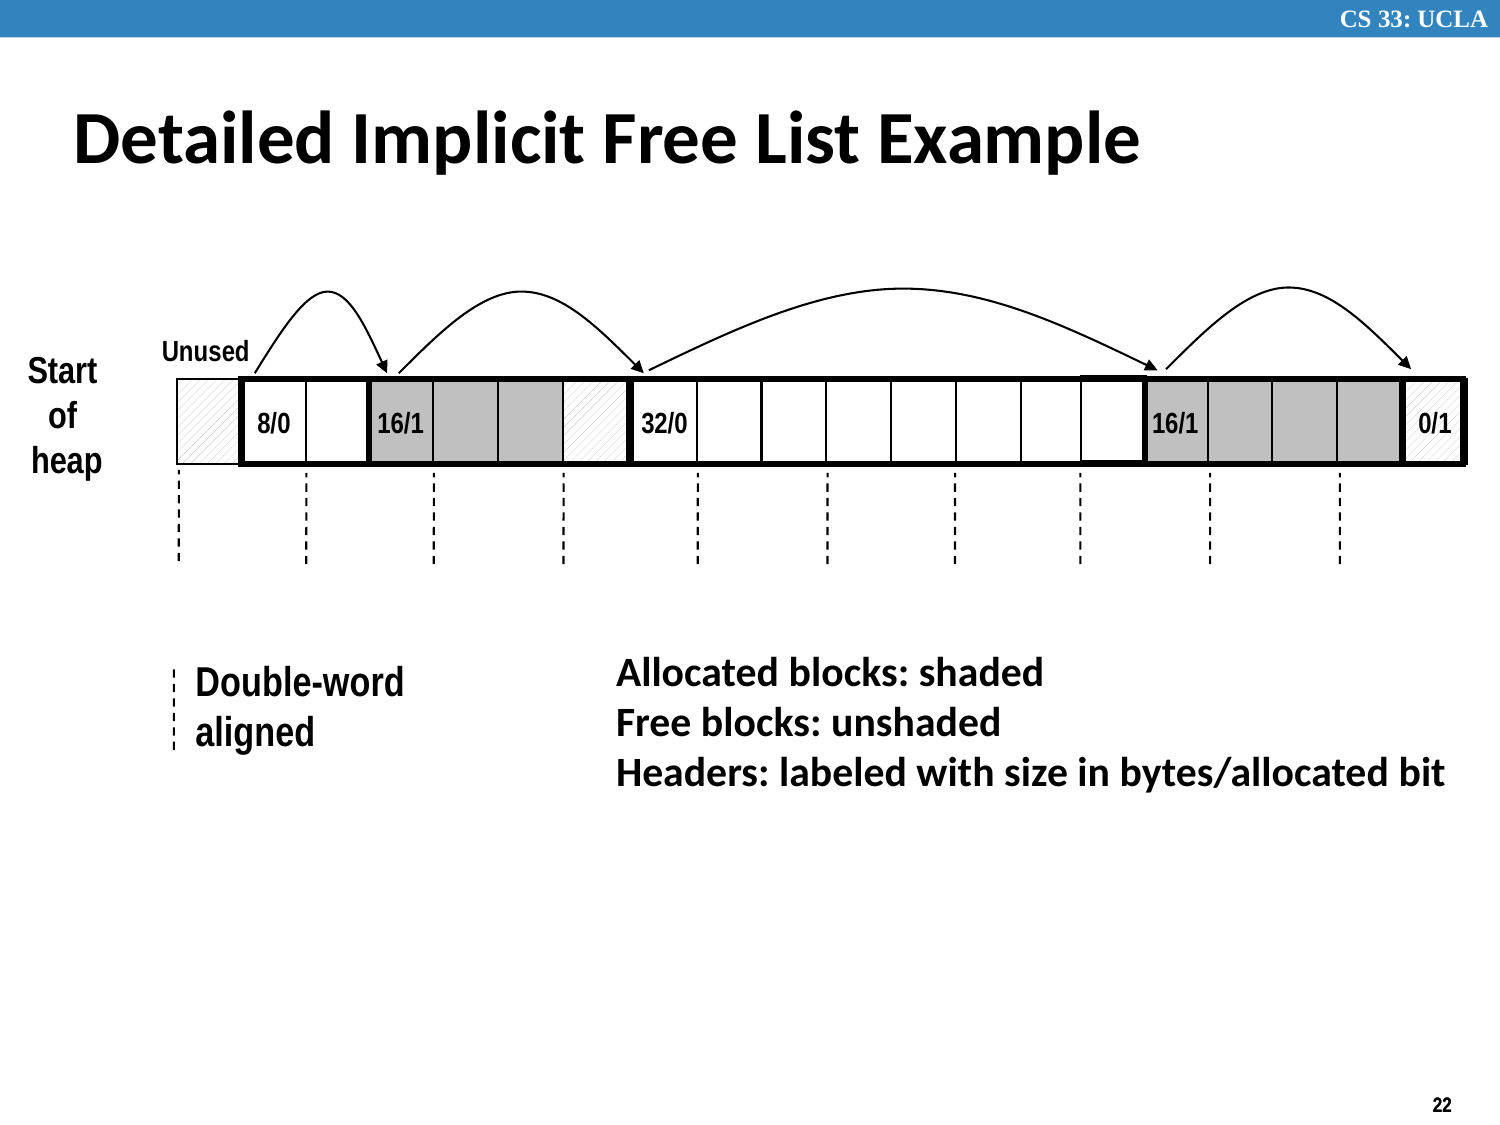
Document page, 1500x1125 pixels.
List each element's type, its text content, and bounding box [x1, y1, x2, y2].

text_box [176, 379, 241, 464]
text_box Unused [147, 325, 265, 375]
text_box Start of heap [12, 338, 121, 489]
title Detailed Implicit Free List Example [58, 71, 1305, 197]
text_box 0/1 [1463, 379, 1468, 464]
text_box Allocated blocks: shaded Free blocks: unshaded Headers: labeled with size in bytes/allocated bit [601, 637, 1462, 803]
text_box [1402, 378, 1463, 464]
text_box Double-word aligned [180, 647, 487, 762]
text_box [1146, 378, 1402, 464]
text_box [368, 378, 630, 464]
text_box [630, 378, 1146, 464]
text_box [648, 288, 1158, 371]
text_box [398, 291, 644, 374]
text_box [241, 378, 368, 464]
text_box [265, 291, 388, 374]
text_box [1166, 287, 1412, 370]
